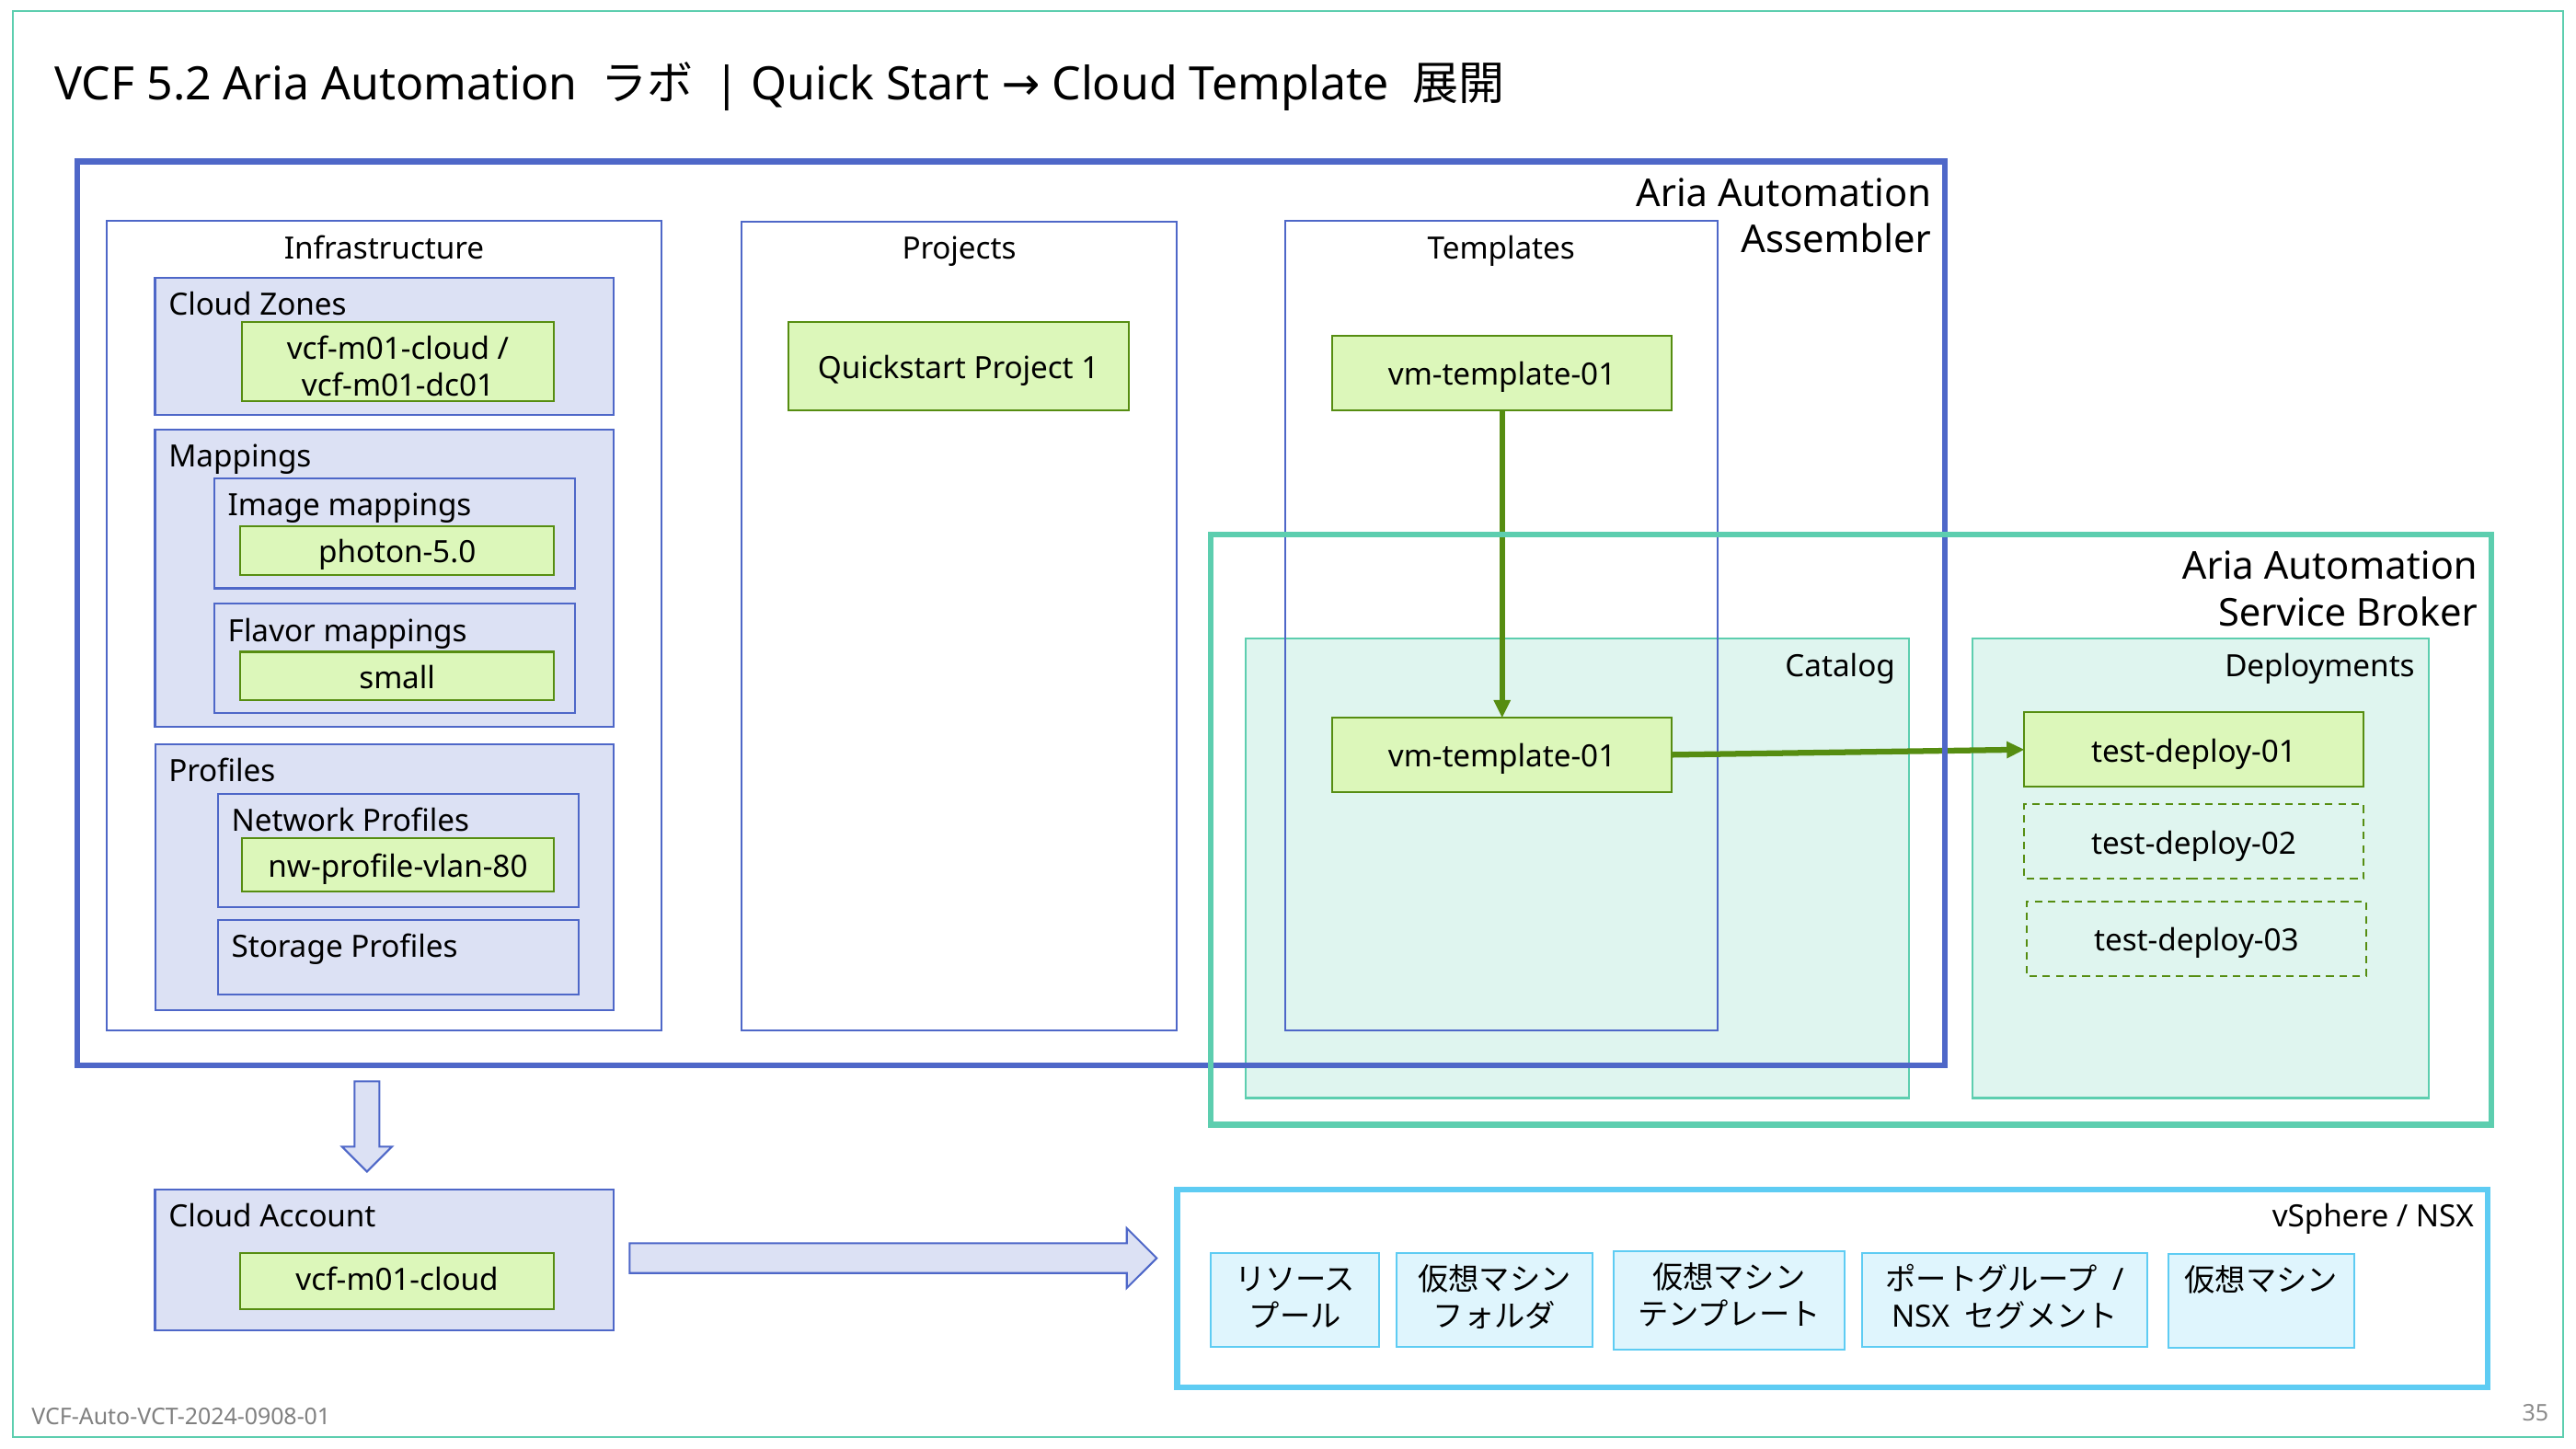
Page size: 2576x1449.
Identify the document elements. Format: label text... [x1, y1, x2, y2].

title VCF 5.2 Aria Automation ラボ | Quick Start → Cloud Template 展開 [40, 34, 2535, 136]
slide_number 35 [2492, 1395, 2563, 1433]
